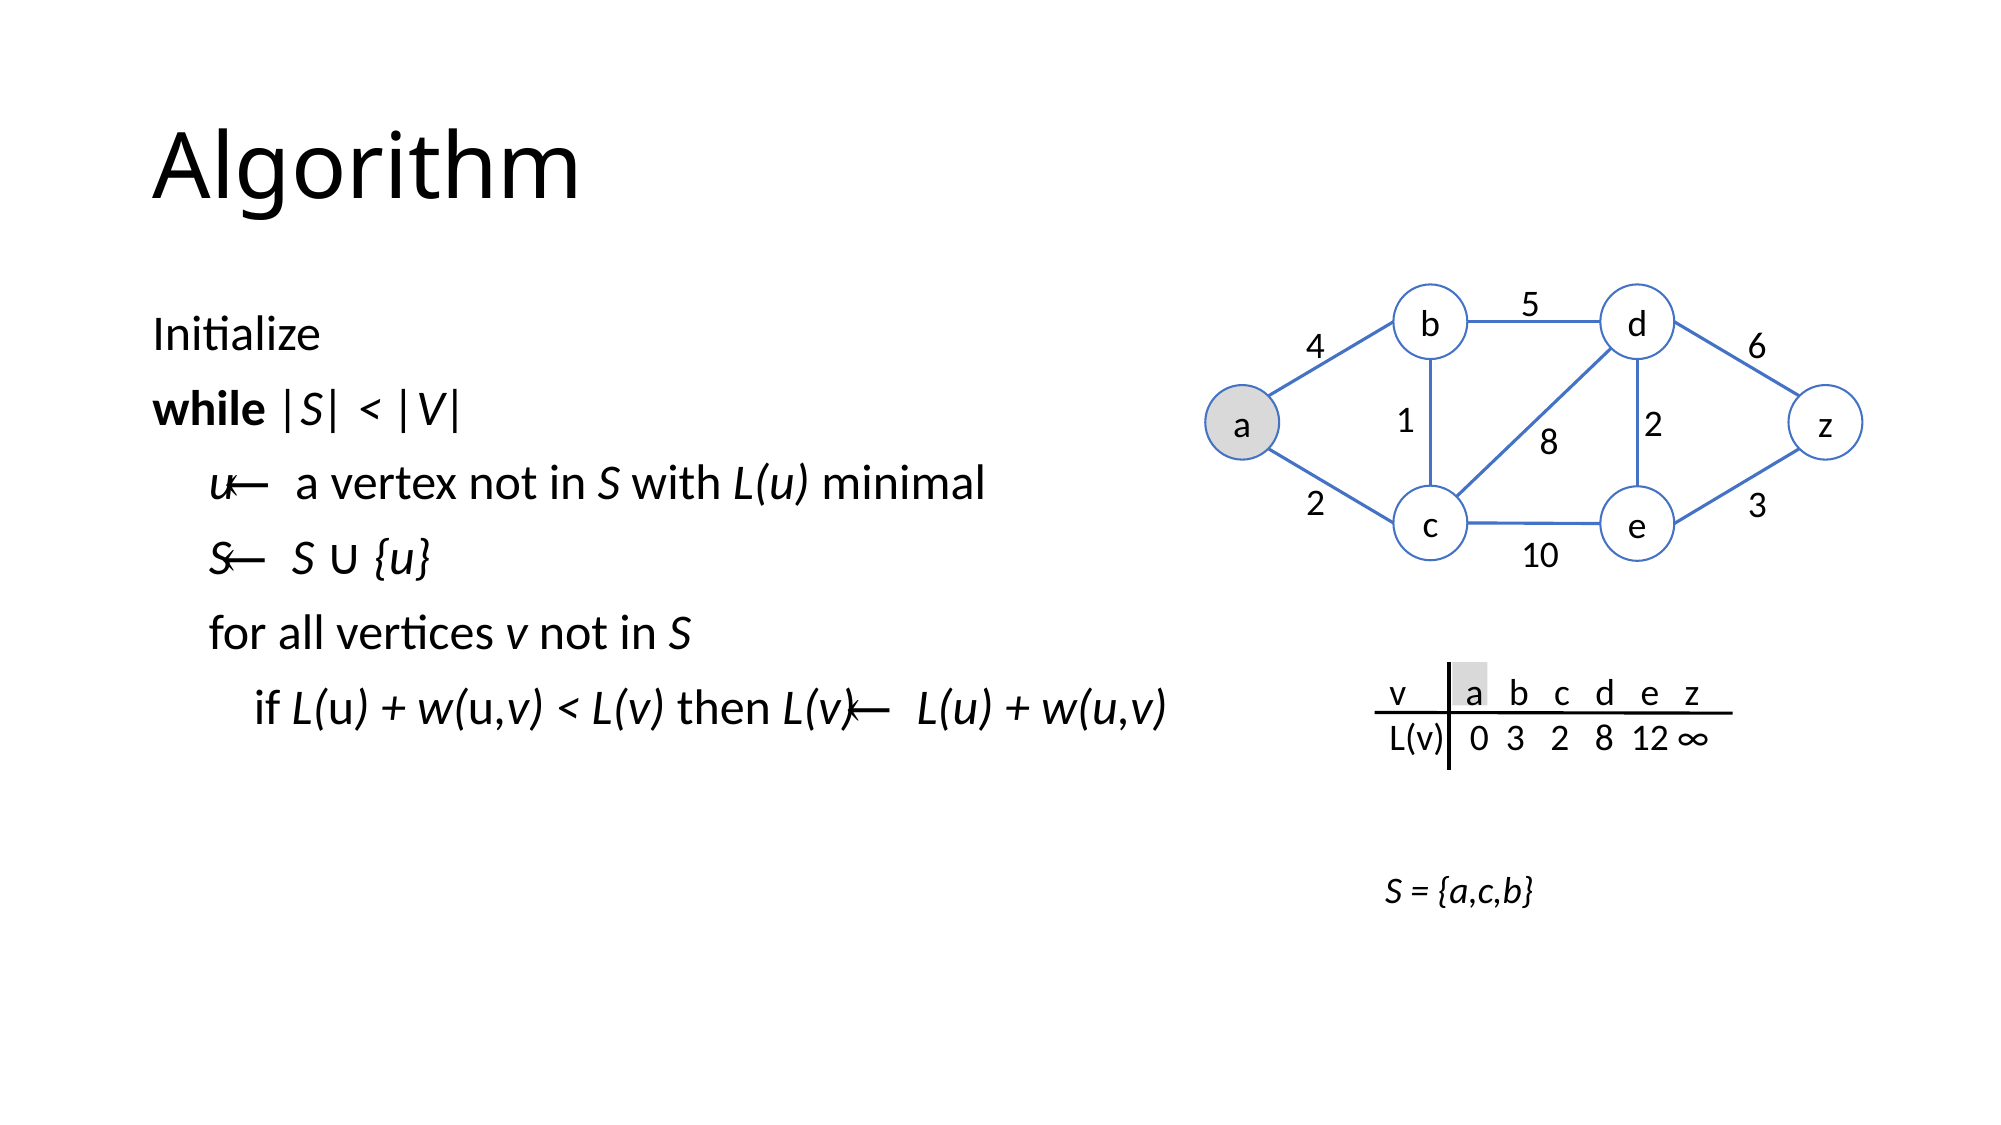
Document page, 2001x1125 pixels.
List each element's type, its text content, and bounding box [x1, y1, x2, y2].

list Initialize while |S| < |V| u ⃪ a vertex not in S with L(u) minimal S ⃪ S ∪ {u} for all vertices v not in S if L(u) + w(u,v) < L(v) then L(v) ⃪ L(u) + w(u,v) [137, 299, 1243, 1014]
title Algorithm [137, 59, 1863, 278]
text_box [1368, 660, 1738, 770]
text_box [1205, 271, 1863, 584]
text_box S = {a,c,b} [1370, 859, 1549, 919]
